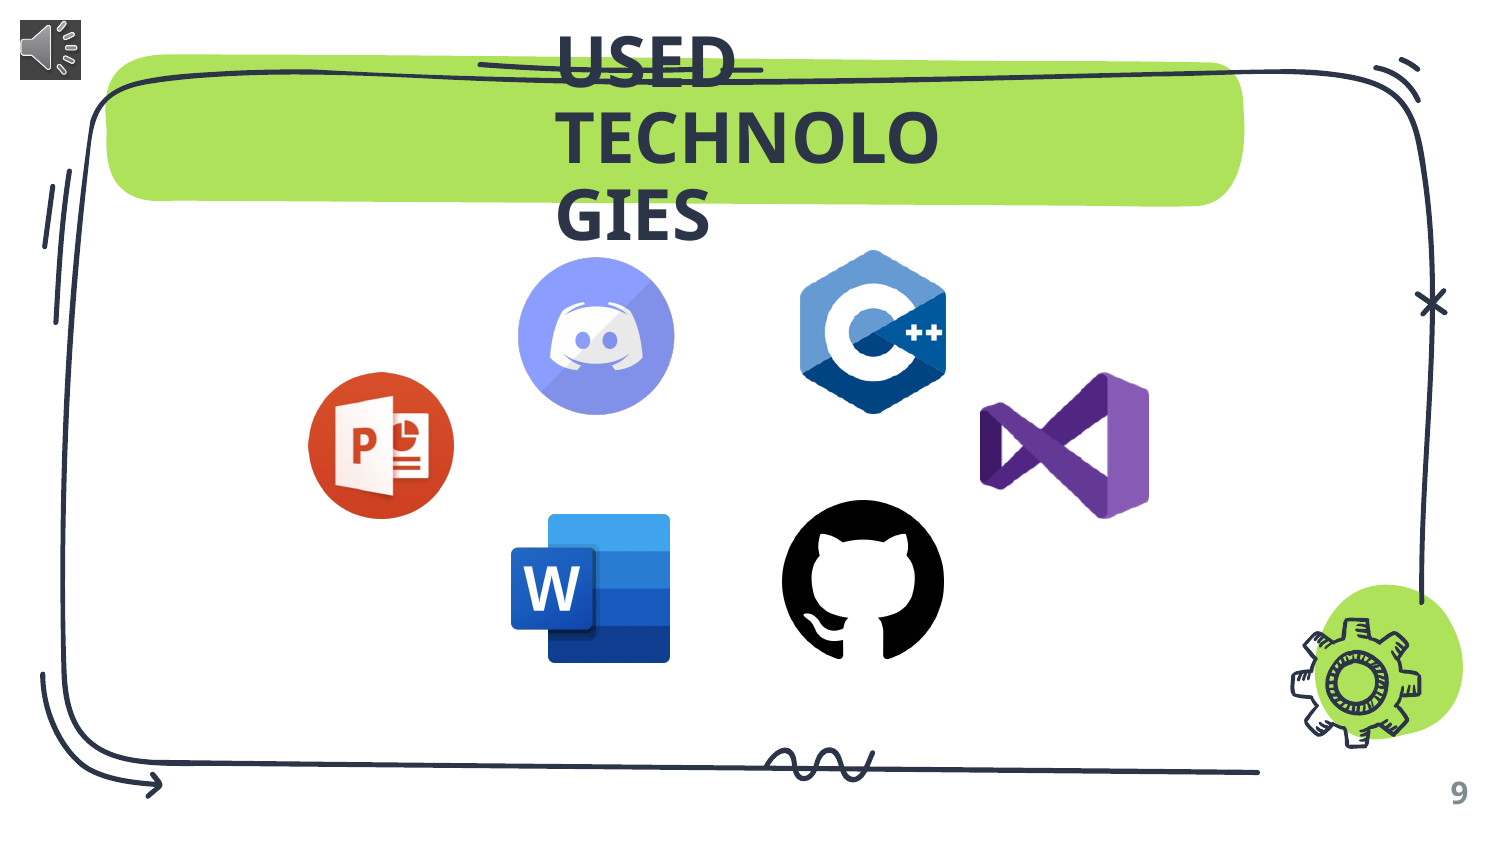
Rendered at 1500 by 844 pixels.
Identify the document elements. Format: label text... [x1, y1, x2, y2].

text_box [1290, 617, 1422, 749]
slide_number 9 [1378, 769, 1469, 820]
picture [511, 250, 682, 423]
picture [511, 514, 670, 663]
picture [19, 18, 82, 82]
picture [980, 372, 1149, 519]
picture [781, 500, 944, 663]
picture [800, 250, 947, 414]
title USED TECHNOLOGIES [554, 108, 946, 174]
picture [308, 372, 454, 519]
